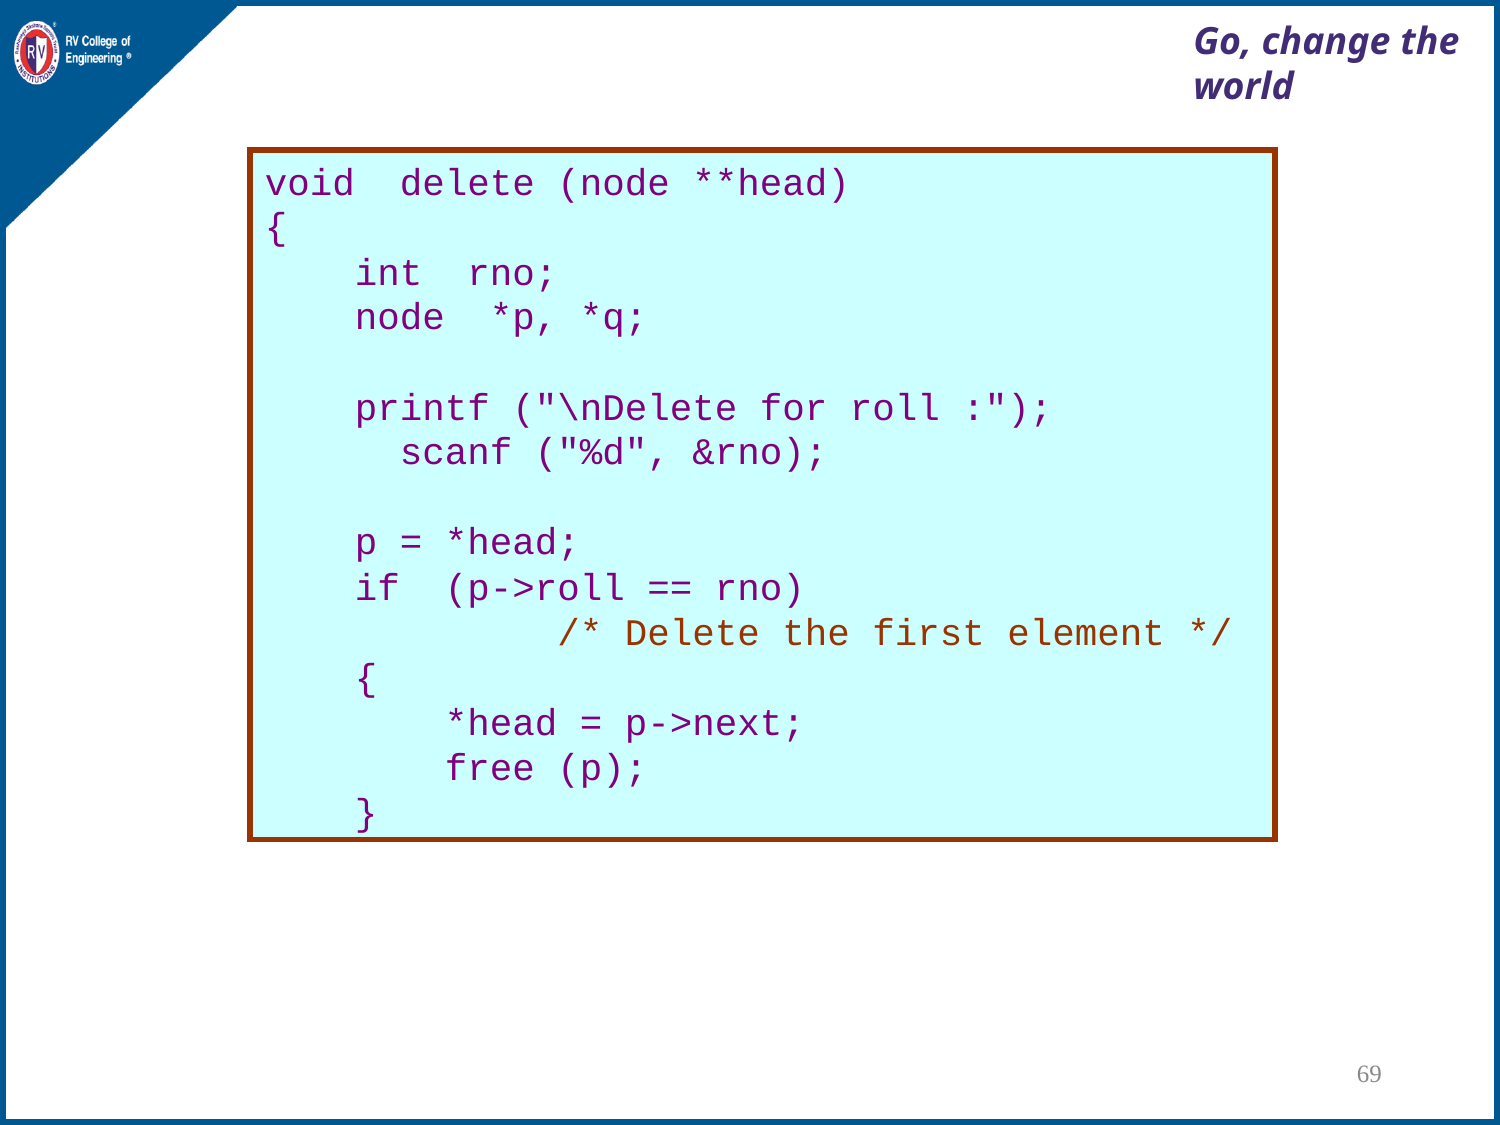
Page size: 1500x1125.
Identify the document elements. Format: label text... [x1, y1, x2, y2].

slide_number ‹#› [1059, 1042, 1397, 1103]
picture [1, 6, 237, 232]
text_box void delete (node **head) { int rno; node *p, *q; printf ("\nDelete for roll :"); scanf ("%d", &rno); p = *head; if (p->roll == rno) /* Delete the first element */ { *head = p->next; free (p); } [249, 149, 1275, 840]
